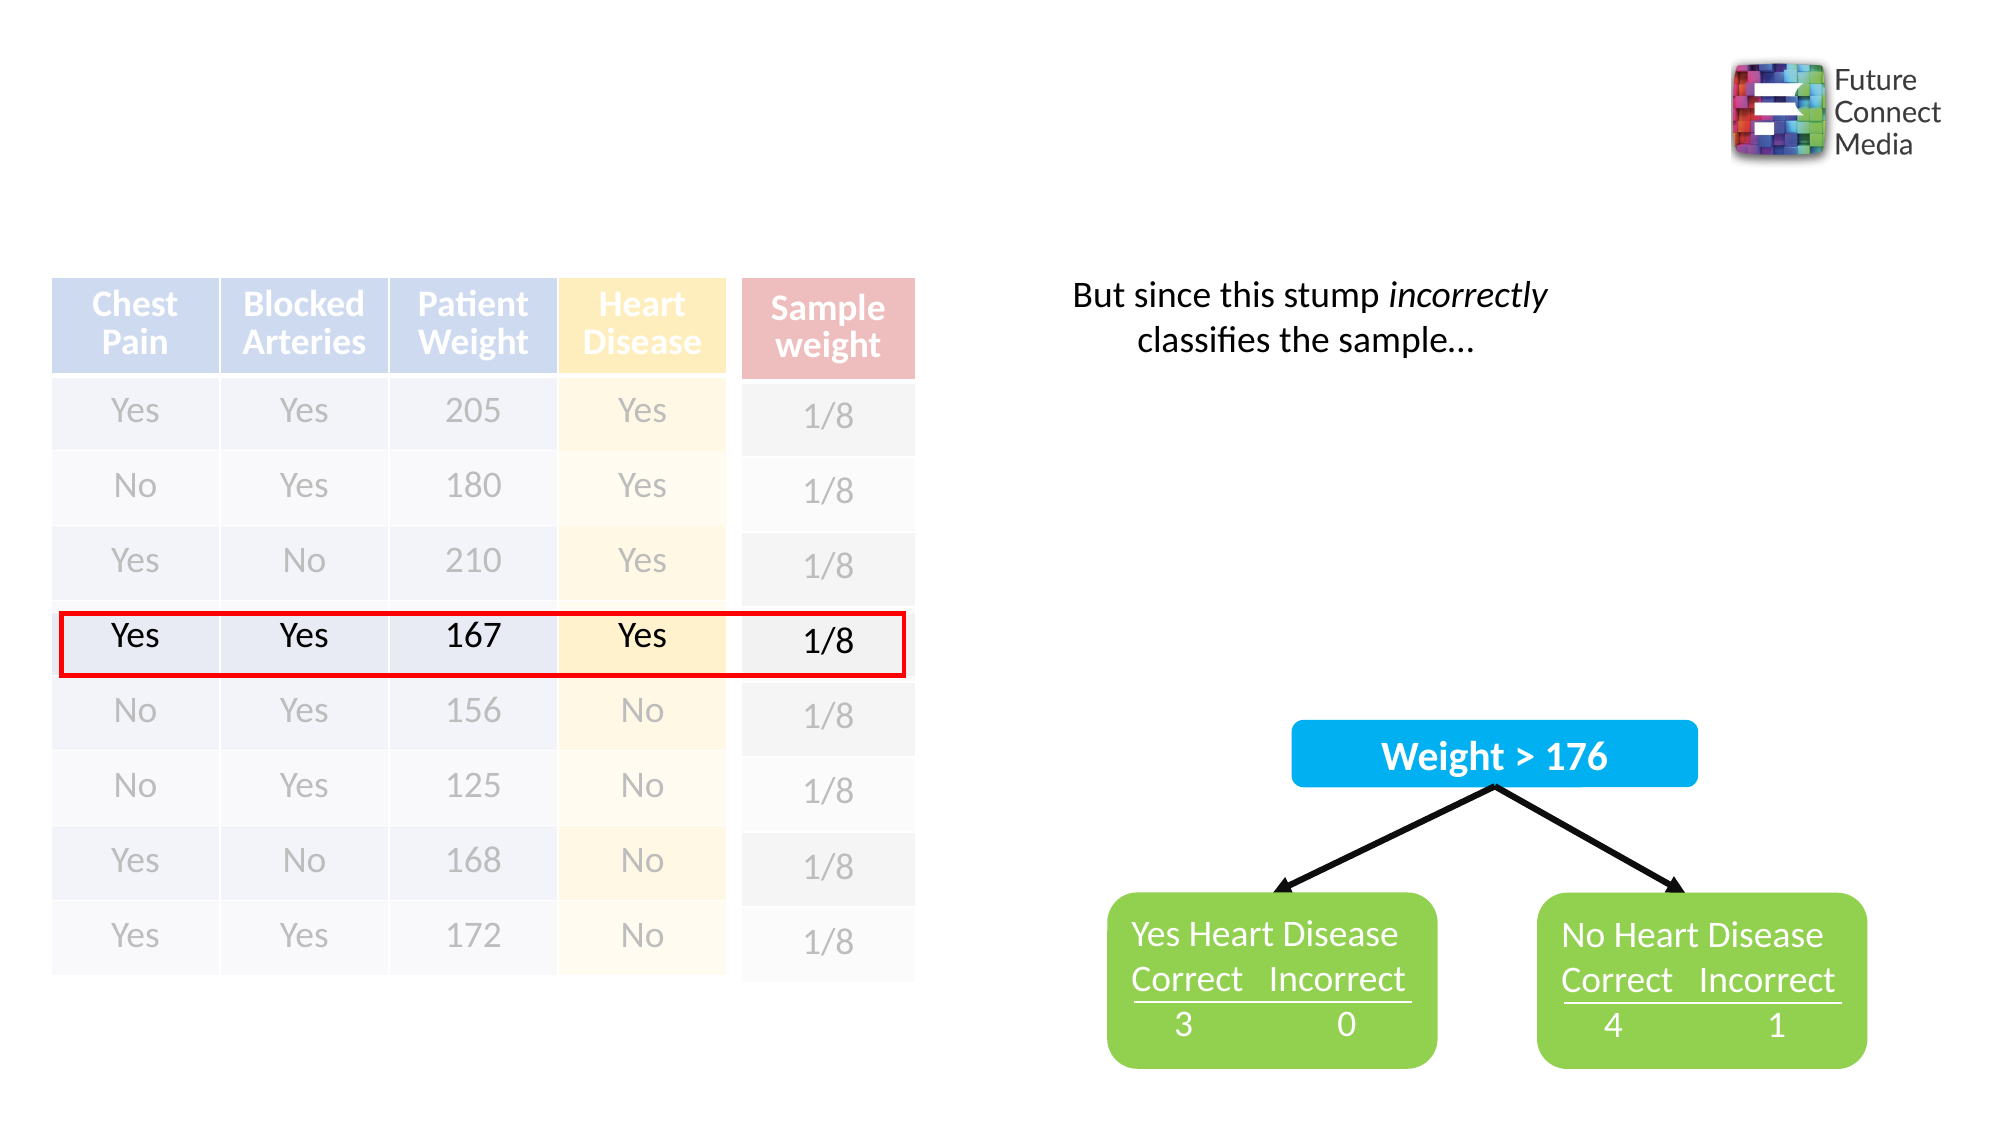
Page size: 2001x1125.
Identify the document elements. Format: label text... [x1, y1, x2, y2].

table_cell 1/8 [905, 615, 915, 675]
picture [1731, 5, 1943, 218]
text_box But since this stump incorrectly classifies the sample… [1057, 262, 1563, 368]
text_box [60, 612, 905, 677]
table_cell Yes [52, 615, 60, 675]
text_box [1108, 720, 1867, 1068]
text_box [45, 675, 917, 1037]
text_box [45, 252, 917, 615]
